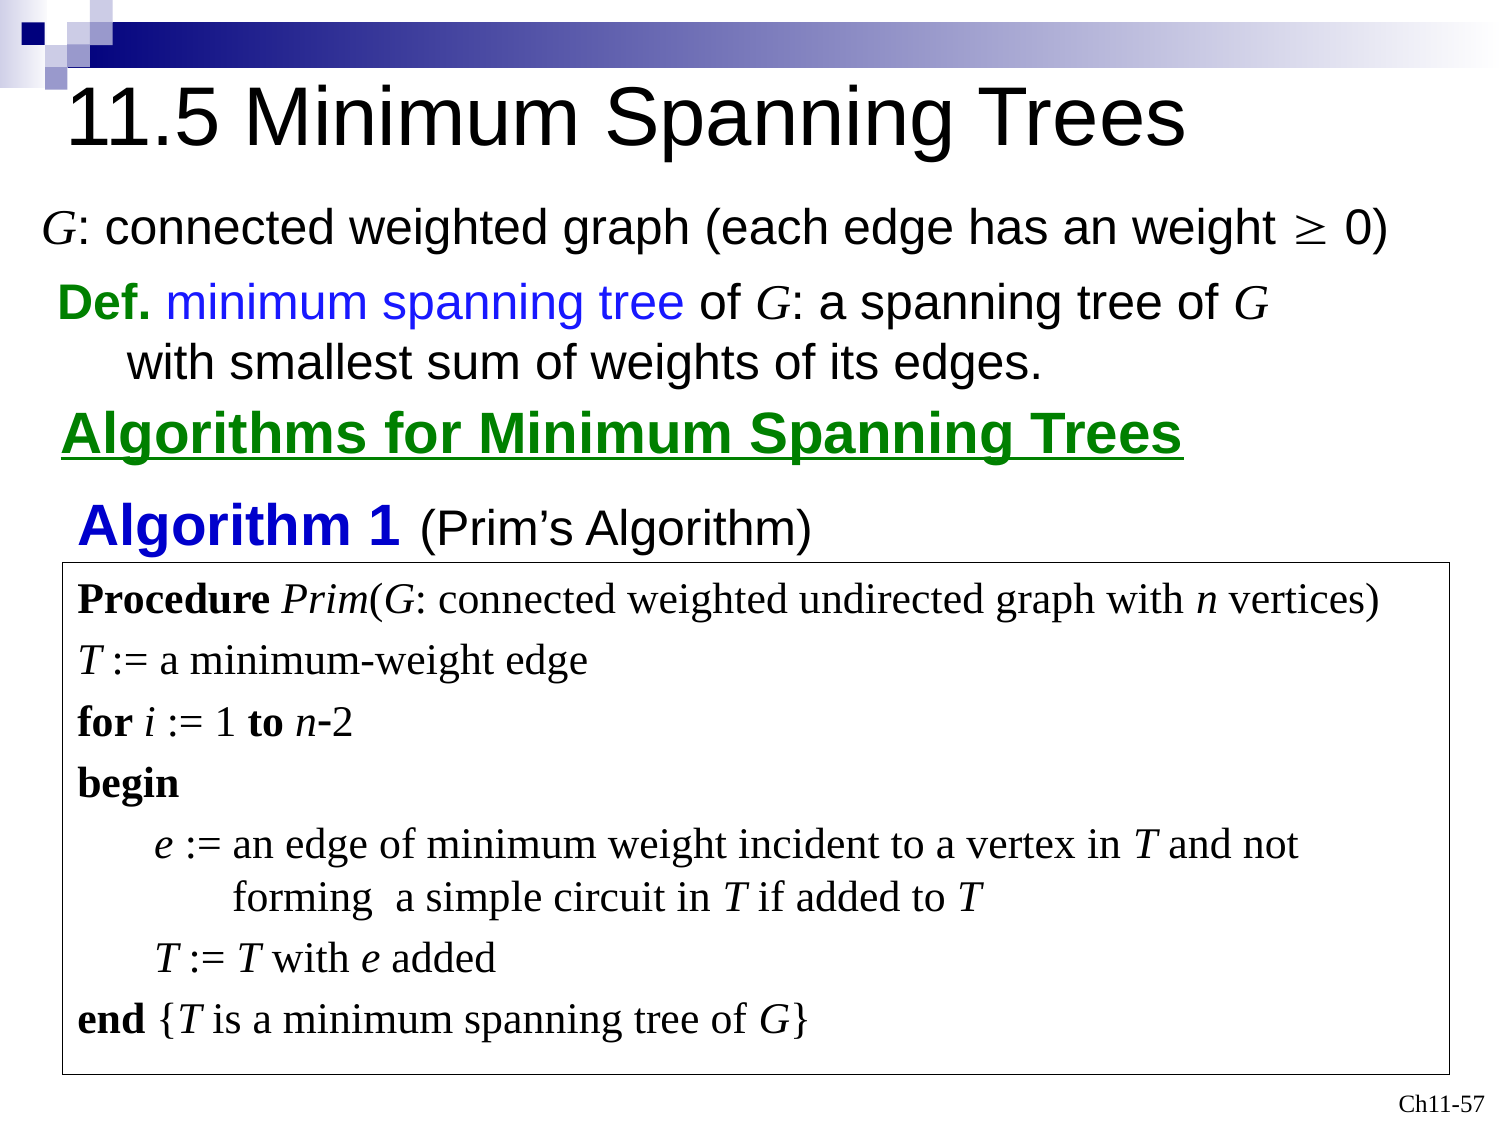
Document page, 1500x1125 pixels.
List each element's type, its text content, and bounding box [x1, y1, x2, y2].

text_box Algorithm 1 (Prim’s Algorithm) [62, 474, 1438, 563]
text_box Def. minimum spanning tree of G: a spanning tree of G with smallest sum of weights of its edges. [42, 262, 1297, 398]
text_box G: connected weighted graph (each edge has an weight  0) [26, 187, 1405, 263]
text_box Procedure Prim(G: connected weighted undirected graph with n vertices) T := a minimum-weight edge for i := 1 to n-2 begin e := an edge of minimum weight incident to a vertex in T and not forming a simple circuit in T if added to T T := T with e added end {T is a minimum spanning tree of G} [62, 562, 1450, 1075]
title 11.5 Minimum Spanning Trees [49, 49, 1401, 176]
slide_number Ch11- [1149, 1049, 1500, 1125]
text_box Algorithms for Minimum Spanning Trees [45, 387, 1199, 473]
